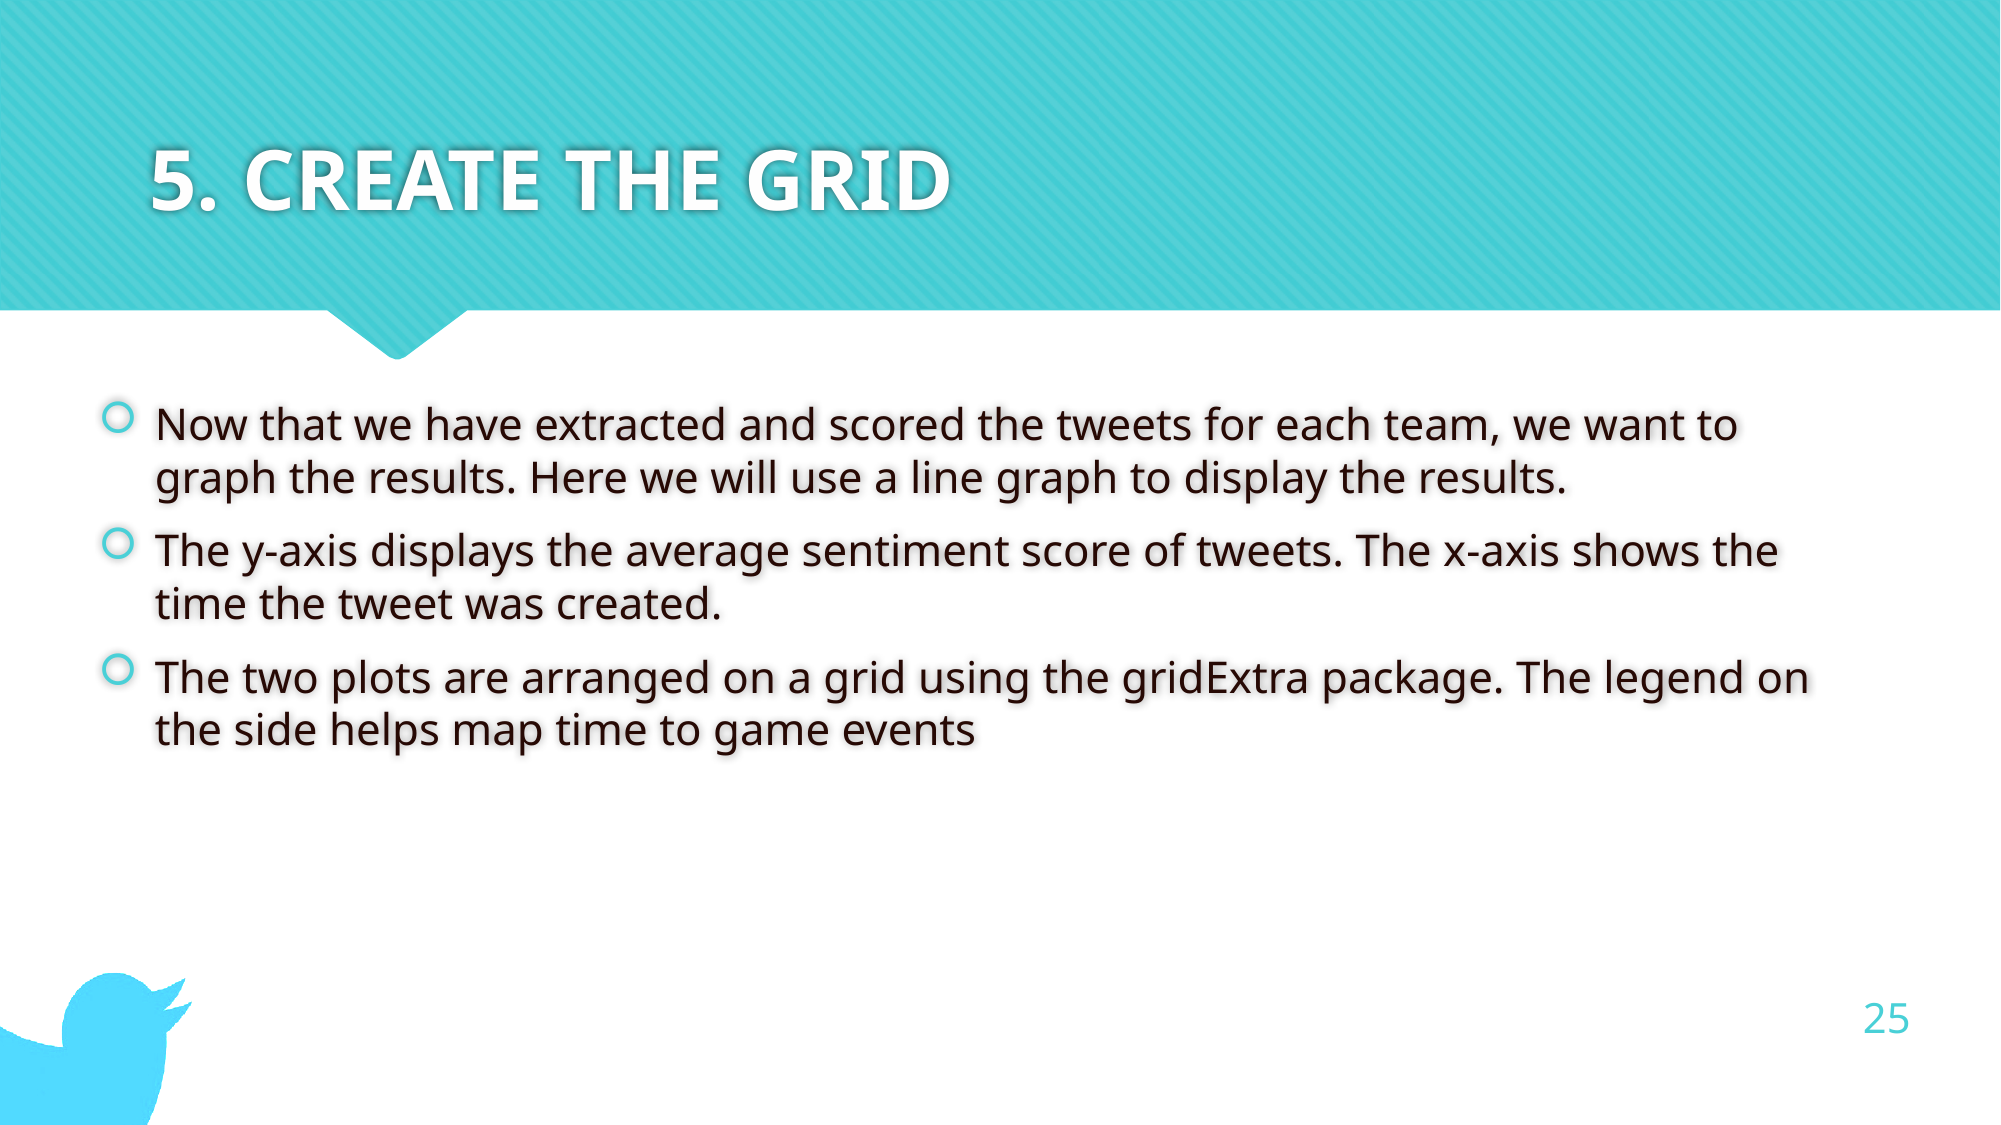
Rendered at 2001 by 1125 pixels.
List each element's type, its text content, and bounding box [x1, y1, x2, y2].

list Now that we have extracted and scored the tweets for each team, we want to graph the results. Here we will use a line graph to display the results. The y-axis displays the average sentiment score of tweets. The x-axis shows the time the tweet was created. The two plots are arranged on a grid using the gridExtra package. The legend on the side helps map time to game events [83, 294, 1881, 931]
picture [0, 930, 270, 1125]
slide_number 25 [1751, 970, 1926, 1051]
title 5. CREATE THE GRID [134, 117, 1545, 289]
